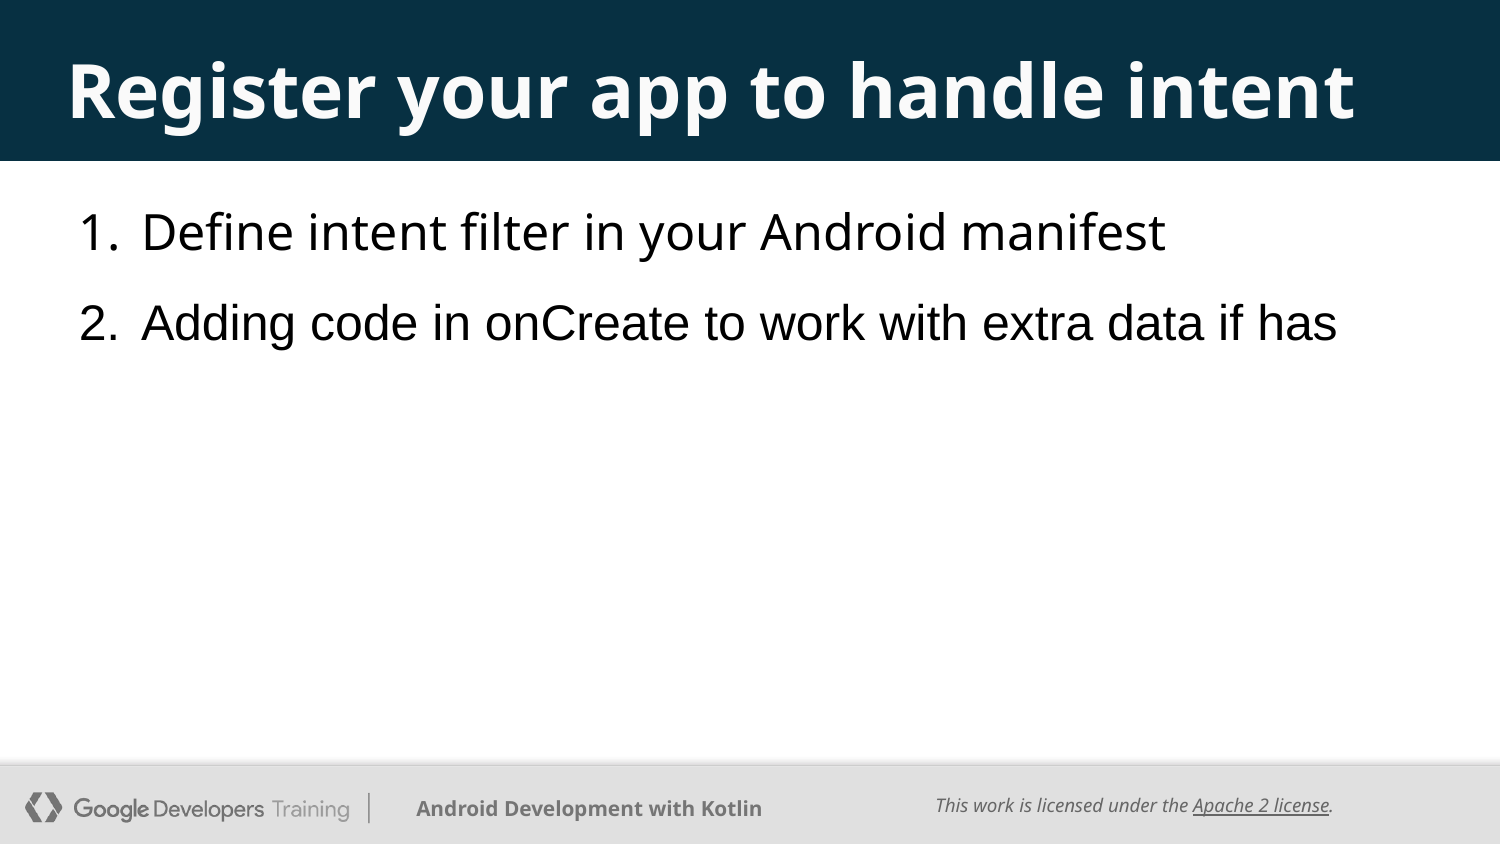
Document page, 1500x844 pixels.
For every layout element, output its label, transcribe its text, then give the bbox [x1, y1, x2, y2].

title Register your app to handle intent [51, 28, 1449, 122]
list Define intent filter in your Android manifest Adding code in onCreate to work with extra data if has [51, 176, 1449, 701]
picture [0, 161, 1500, 844]
